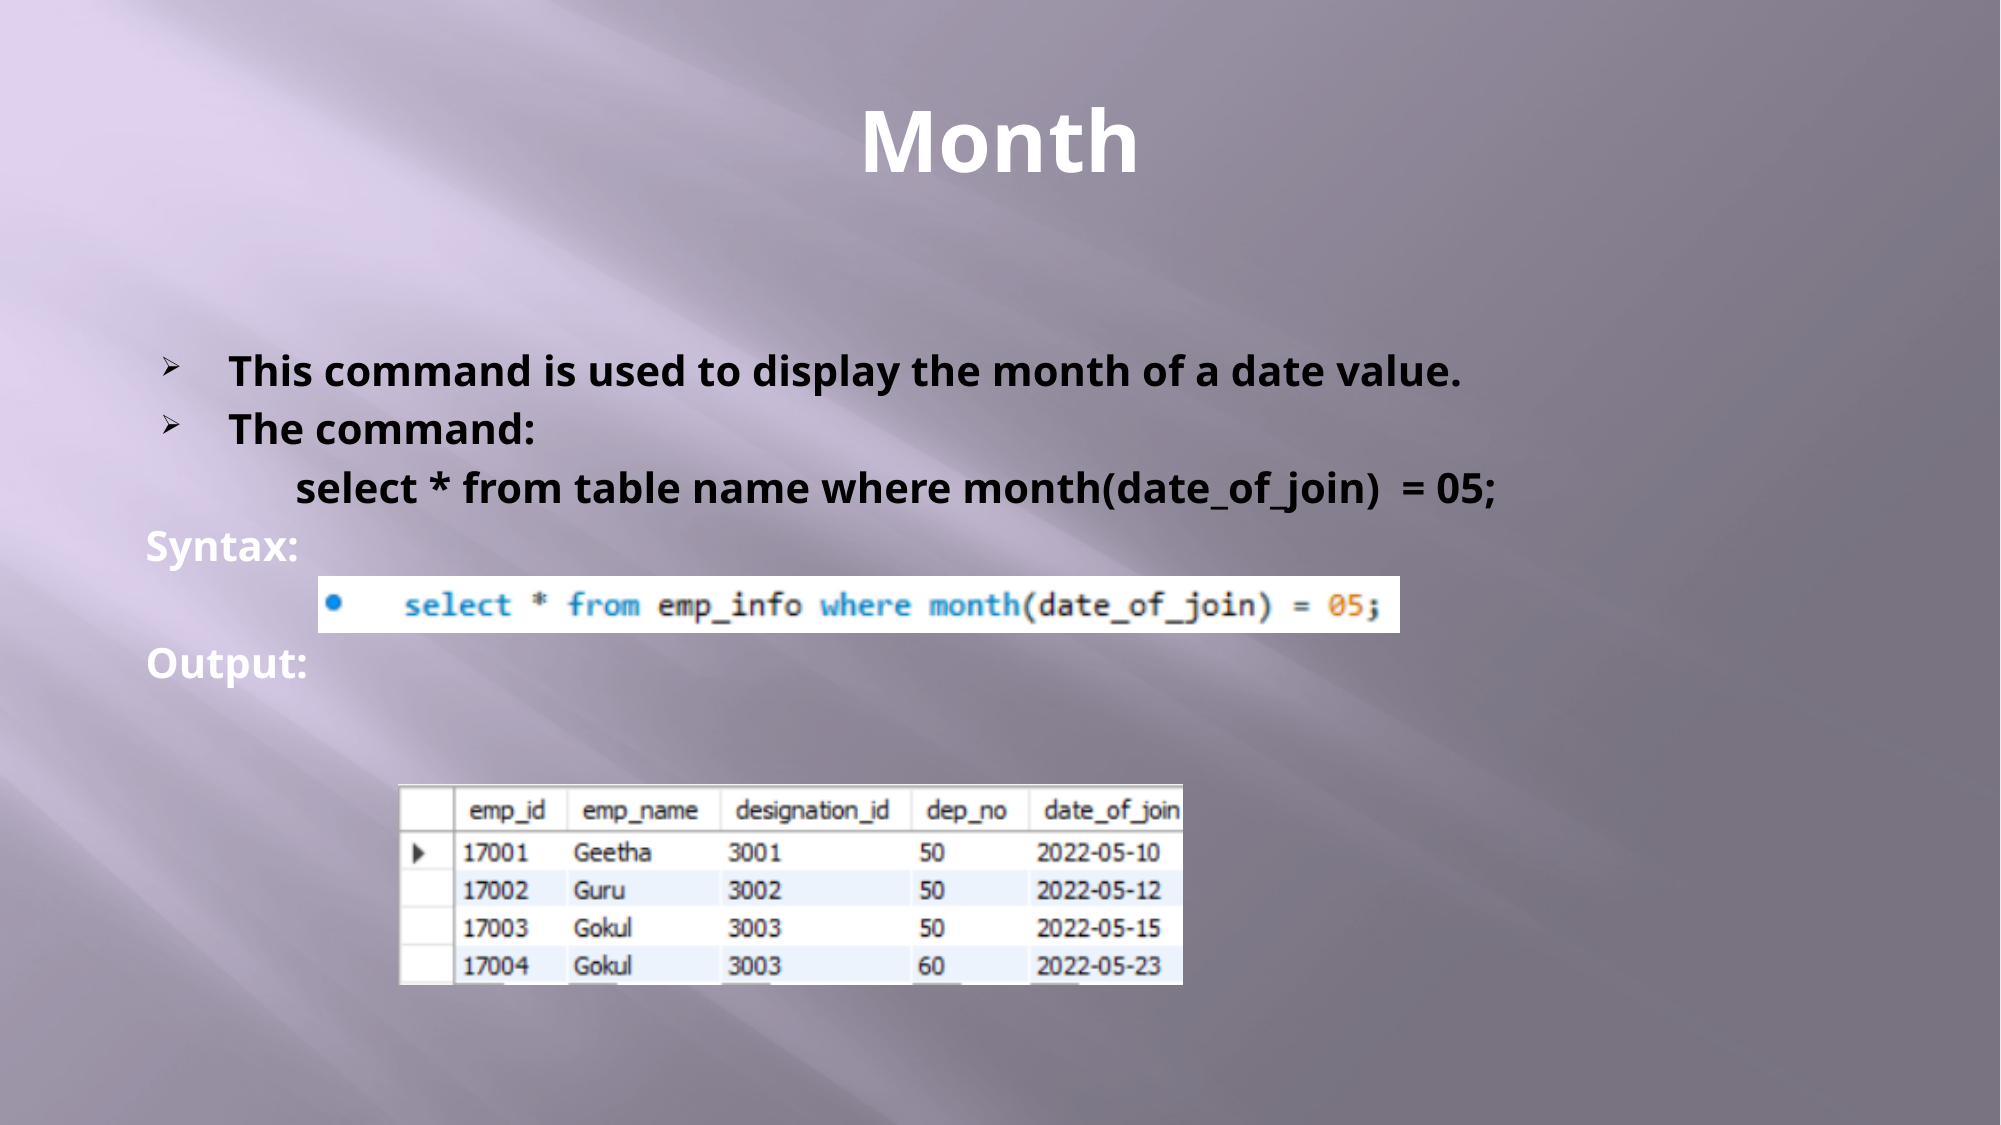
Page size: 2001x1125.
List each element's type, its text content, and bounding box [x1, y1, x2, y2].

list This command is used to display the month of a date value. The command: select * from table name where month(date_of_join) = 05; Syntax: Output: [123, 337, 1879, 1005]
picture [398, 783, 1184, 985]
picture [318, 576, 1400, 634]
title Month [99, 45, 1900, 233]
